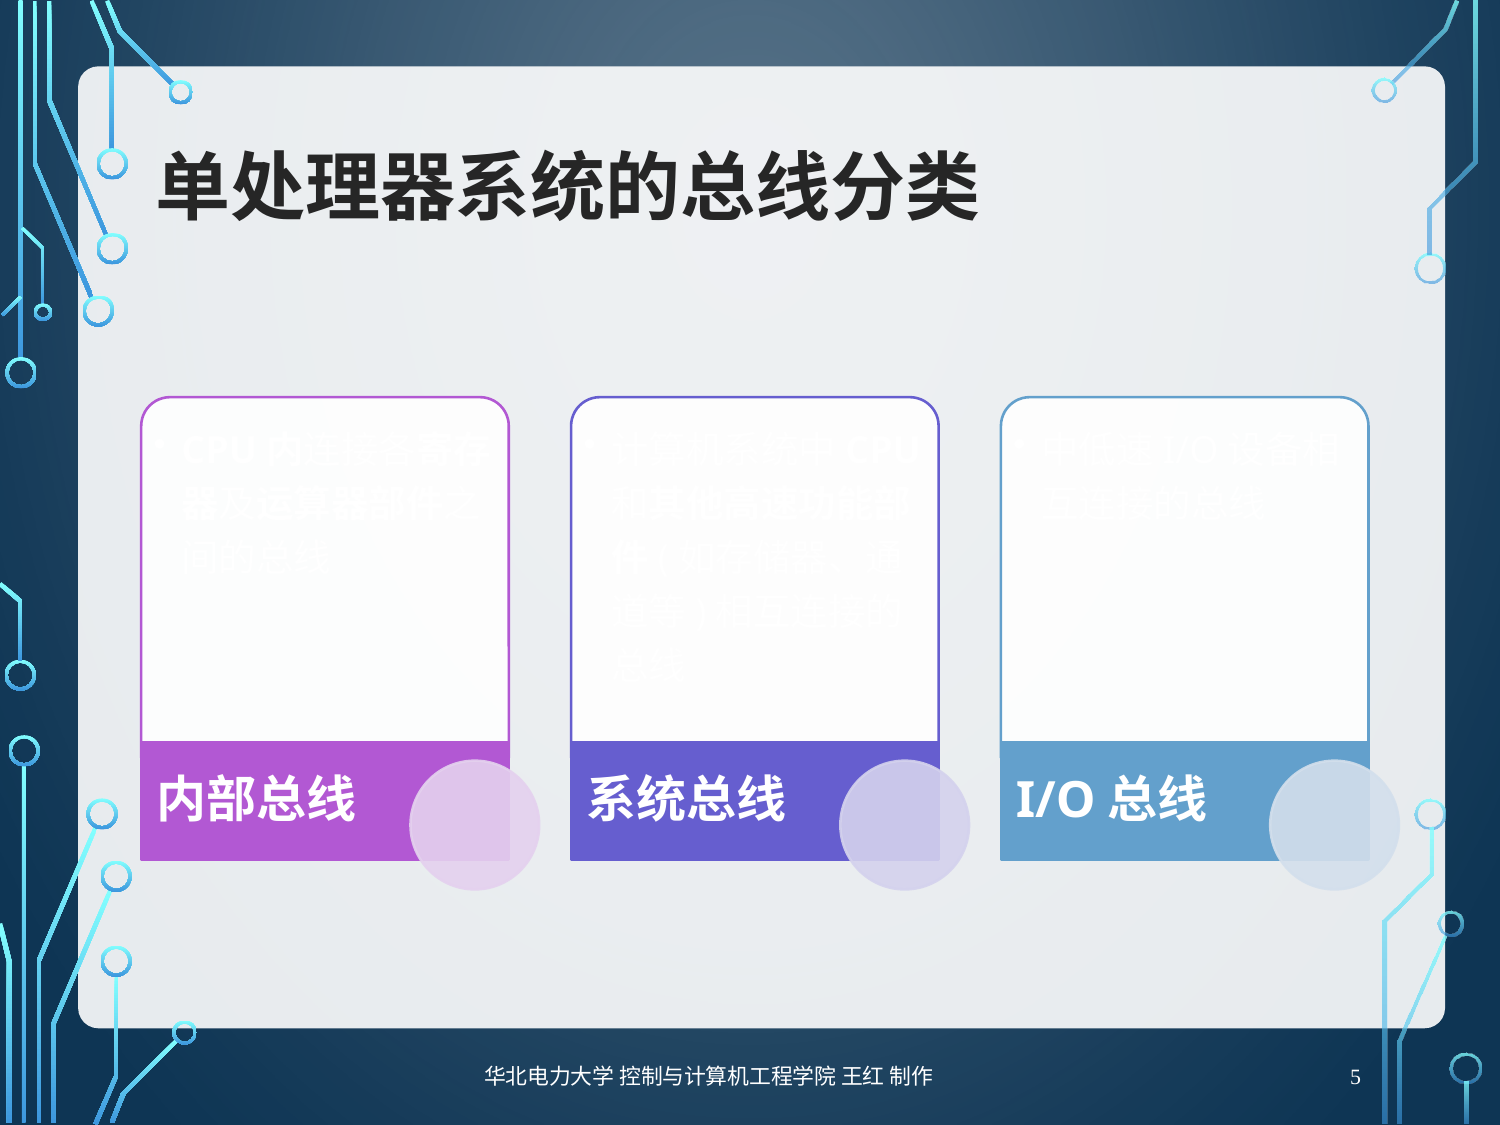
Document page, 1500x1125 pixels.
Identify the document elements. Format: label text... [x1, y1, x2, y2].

footer 华北电力大学 控制与计算机工程学院 王红 制作 [324, 1046, 1093, 1106]
title 单处理器系统的总线分类 [140, 101, 1400, 279]
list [140, 314, 1400, 1000]
slide_number 5 [1281, 1045, 1376, 1106]
